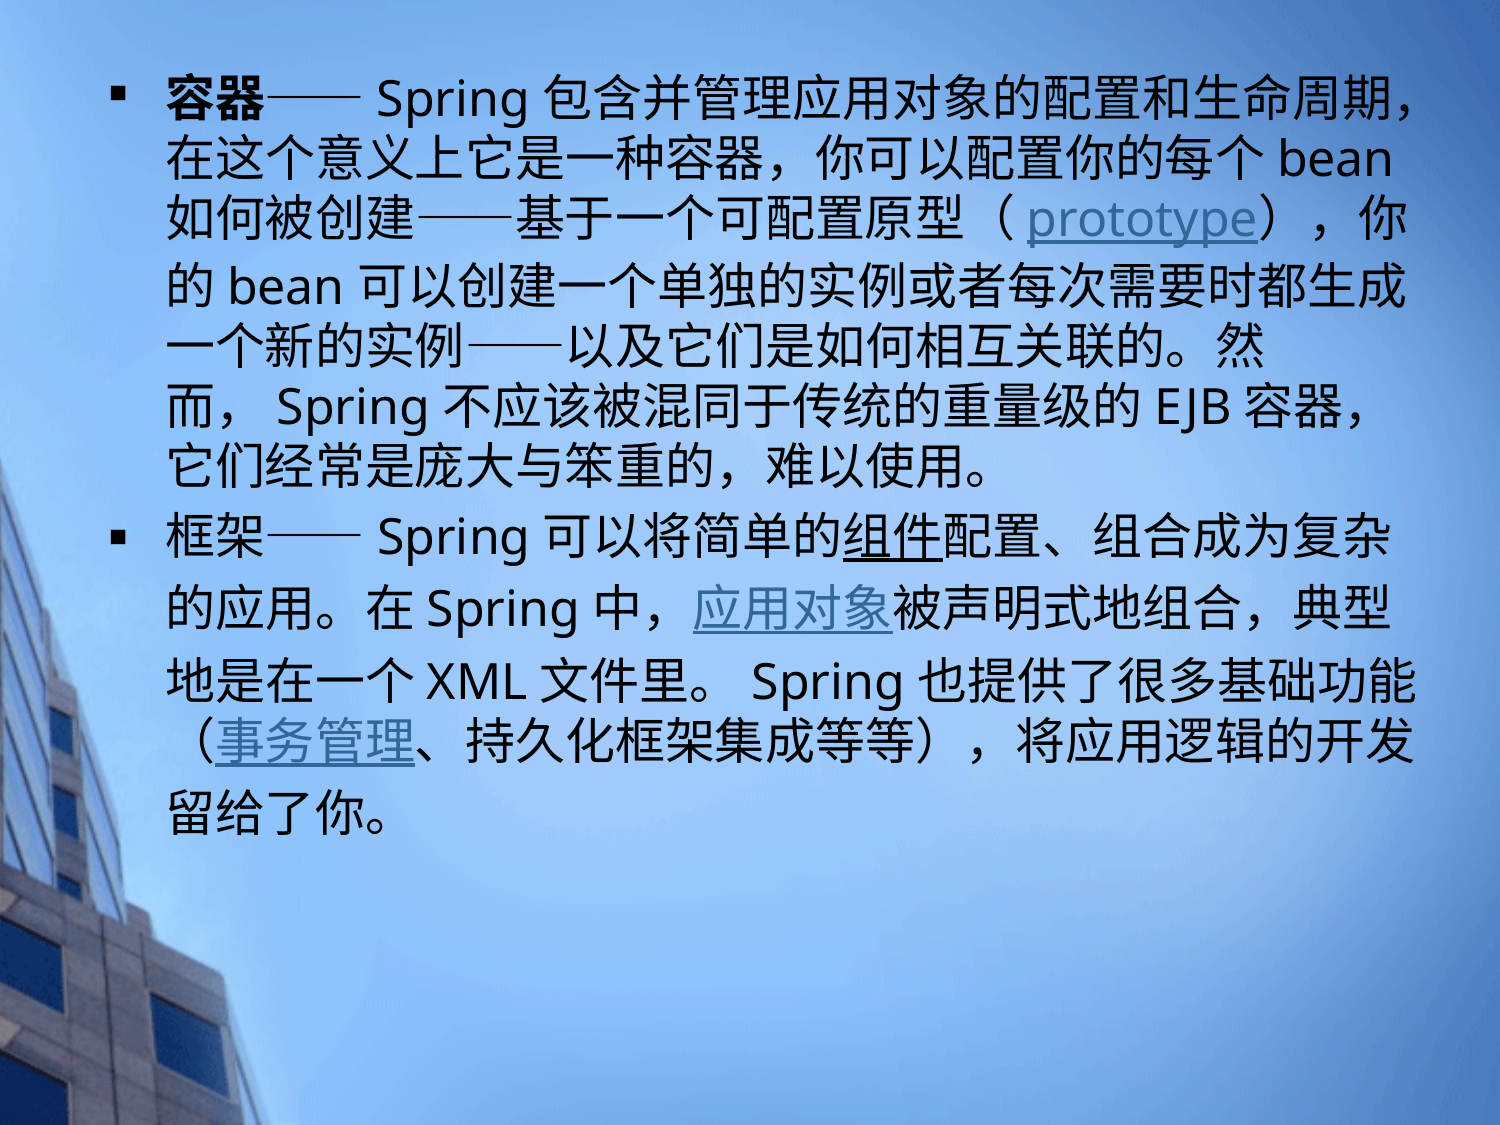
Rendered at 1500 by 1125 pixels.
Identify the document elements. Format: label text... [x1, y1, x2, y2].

picture [0, 0, 1500, 1125]
list 容器——Spring包含并管理应用对象的配置和生命周期，在这个意义上它是一种容器，你可以配置你的每个bean如何被创建——基于一个可配置原型（prototype），你的bean可以创建一个单独的实例或者每次需要时都生成一个新的实例——以及它们是如何相互关联的。然而，Spring不应该被混同于传统的重量级的EJB容器，它们经常是庞大与笨重的，难以使用。 框架——Spring可以将简单的组件配置、组合成为复杂的应用。在Spring中，应用对象被声明式地组合，典型地是在一个XML文件里。Spring也提供了很多基础功能（事务管理、持久化框架集成等等），将应用逻辑的开发留给了你。 [93, 58, 1454, 1079]
